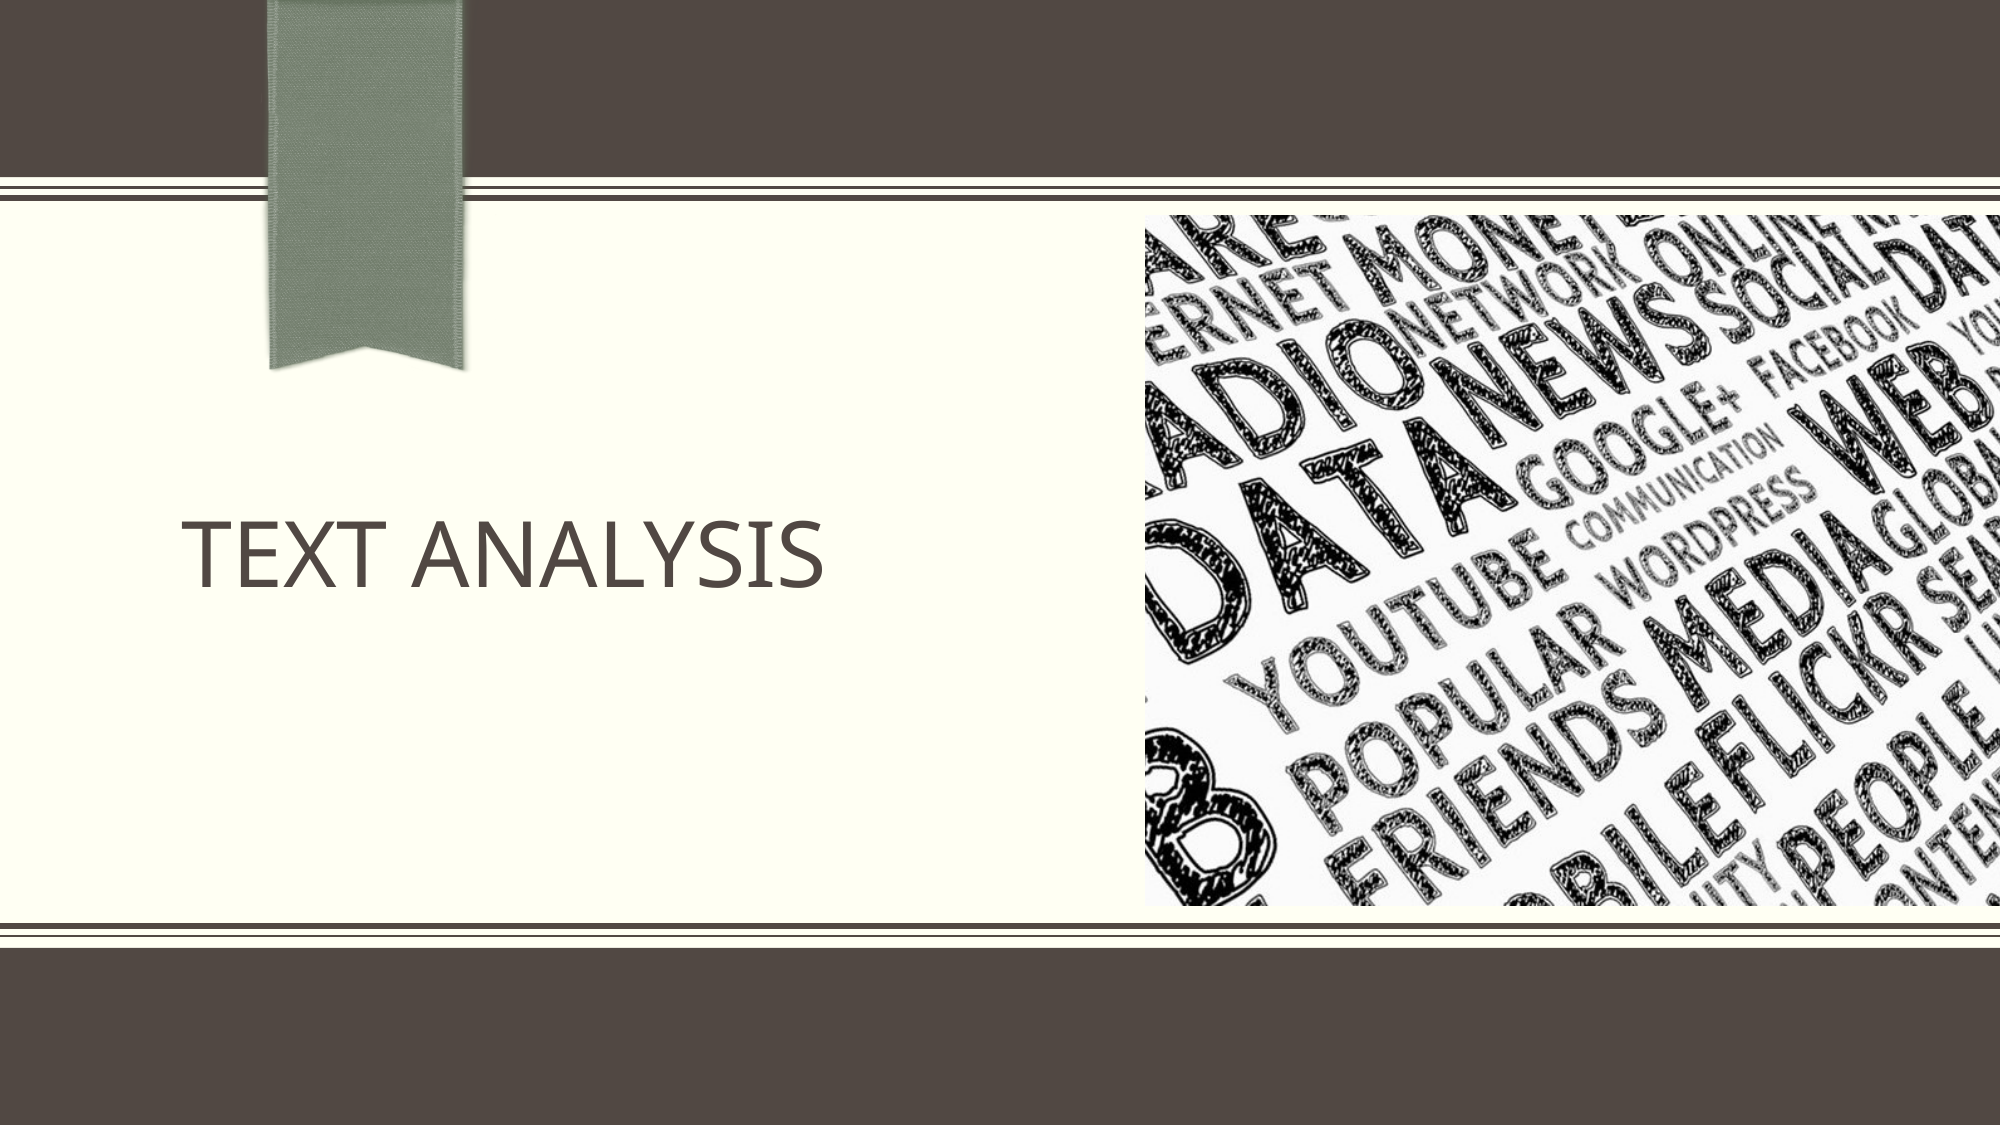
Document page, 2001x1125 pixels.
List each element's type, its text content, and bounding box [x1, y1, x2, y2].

title Text Analysis [181, 376, 1122, 741]
picture [1145, 214, 2000, 906]
